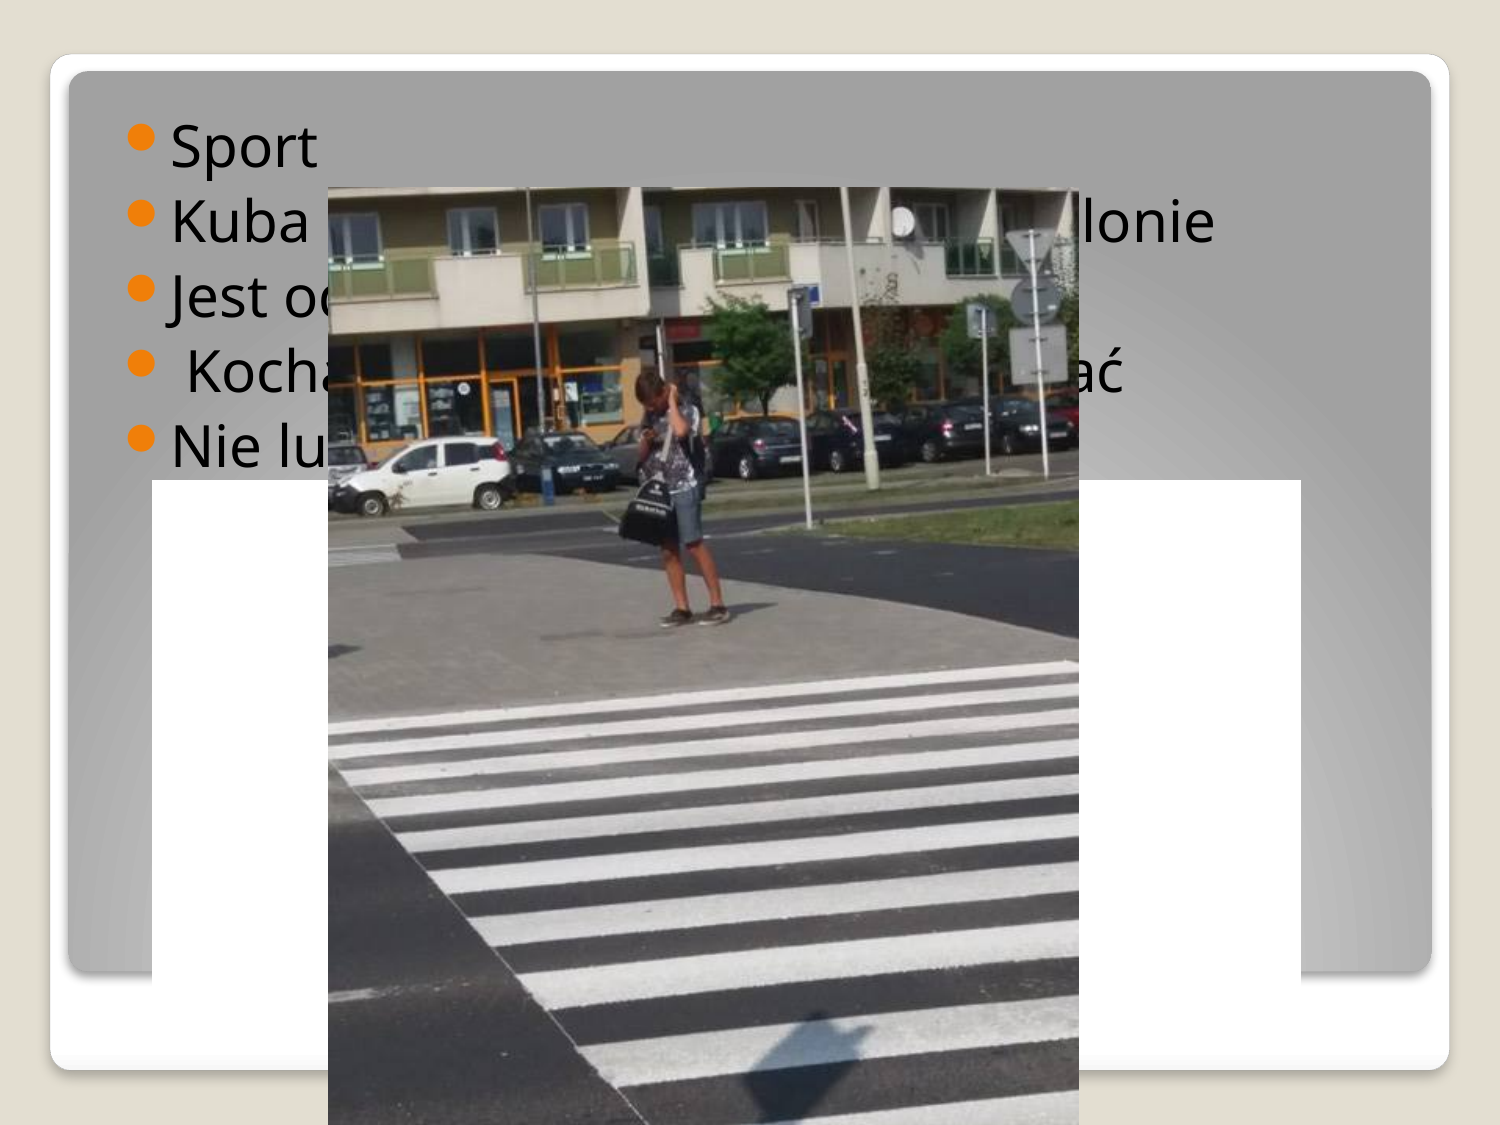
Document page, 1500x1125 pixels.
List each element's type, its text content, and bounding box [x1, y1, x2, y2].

picture [152, 187, 1302, 1125]
list Sport Kuba od zawsze kibicuję FC Barcelonie Jest oddany temu klubowi Kocha go i nie pozwala go obrażać Nie lubi realu madryt [93, 93, 1437, 781]
